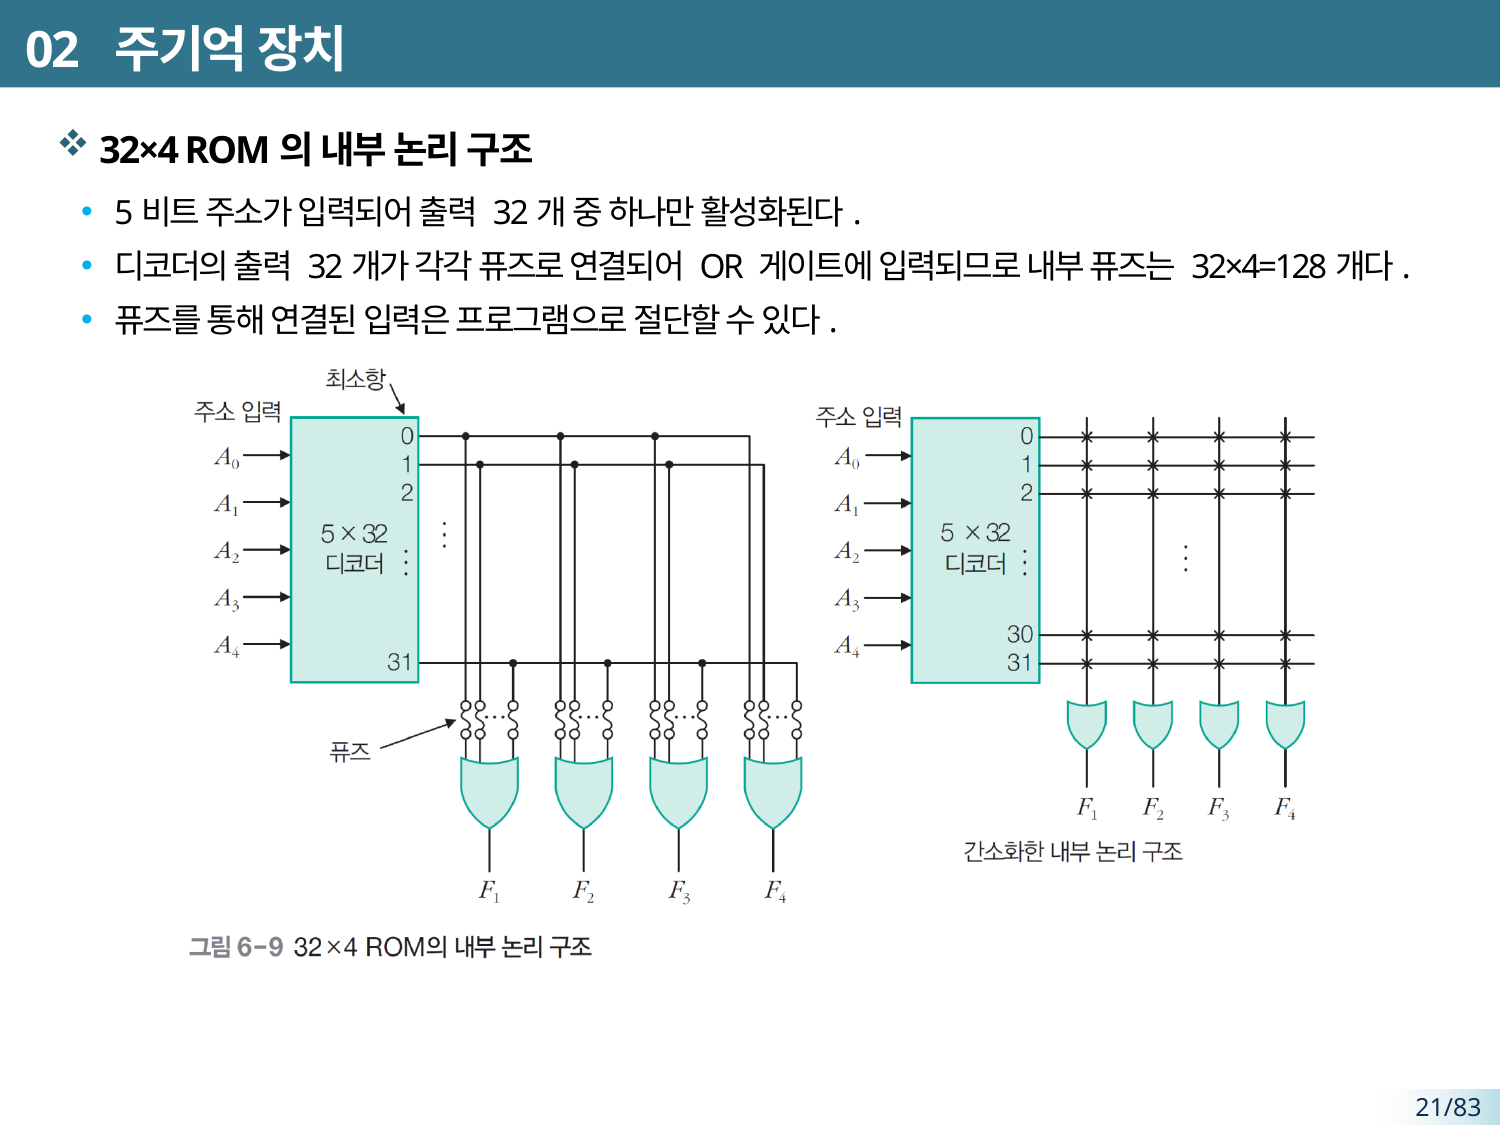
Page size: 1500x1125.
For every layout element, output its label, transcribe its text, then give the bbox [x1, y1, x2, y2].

picture [181, 361, 1323, 970]
title 02 주기억 장치 [10, 8, 1288, 87]
list 32×4 ROM의 내부 논리 구조 5비트 주소가 입력되어 출력 32개 중 하나만 활성화된다. 디코더의 출력 32개가 각각 퓨즈로 연결되어 OR 게이트에 입력되므로 내부 퓨즈는 32×4=128개다. 퓨즈를 통해 연결된 입력은 프로그램으로 절단할 수 있다. [10, 113, 1481, 1044]
